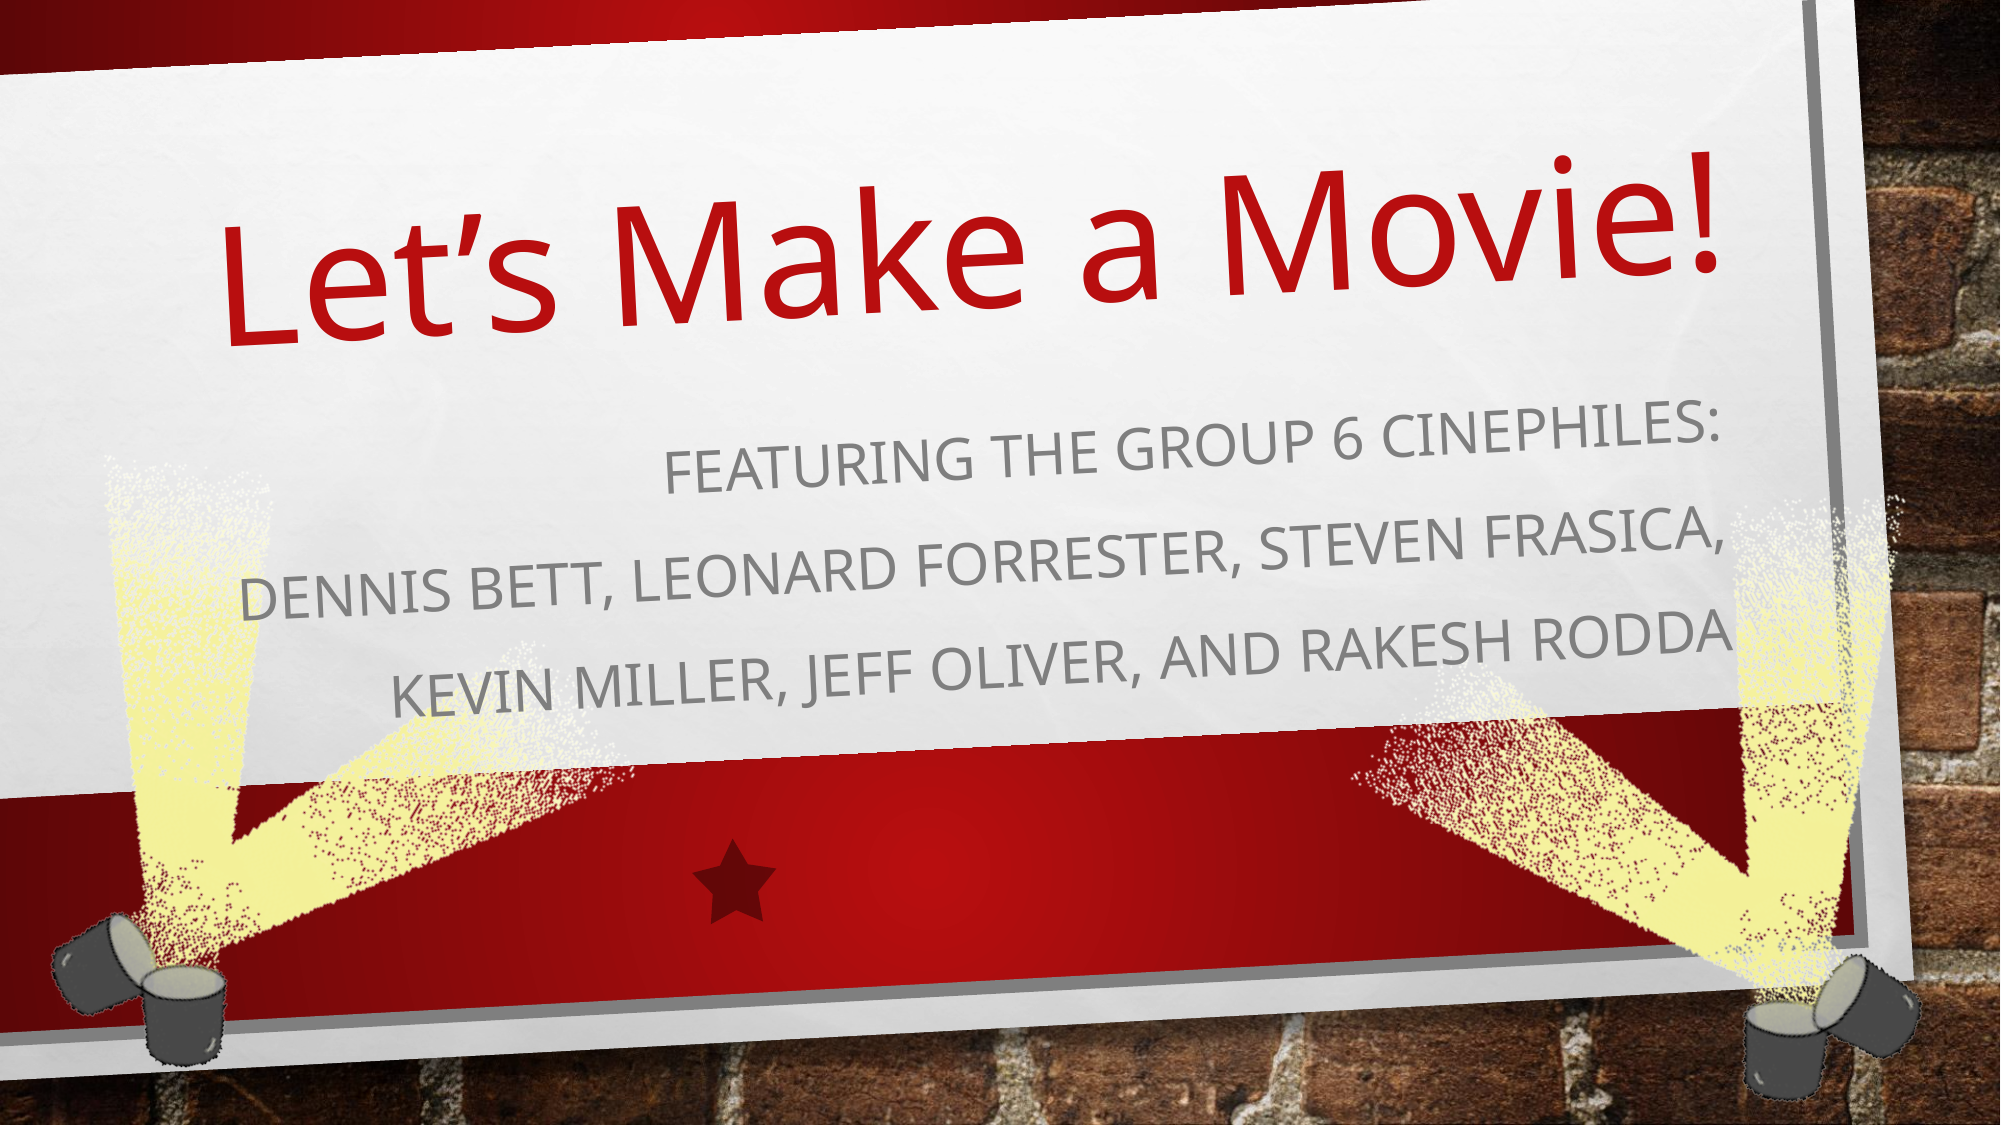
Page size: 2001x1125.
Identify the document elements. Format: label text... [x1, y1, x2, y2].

title Let’s Make a Movie! [135, 67, 1747, 386]
subtitle FEATURING THE GROUP 6 CINEPHILES: DENNIS BETT, LEONARD FORRESTER, STEVEN FRASICA, KEVIN MILLER, JEFF OLIVER, AND RAKESH RODDA [580, 358, 1739, 505]
picture [0, 0, 2001, 1125]
